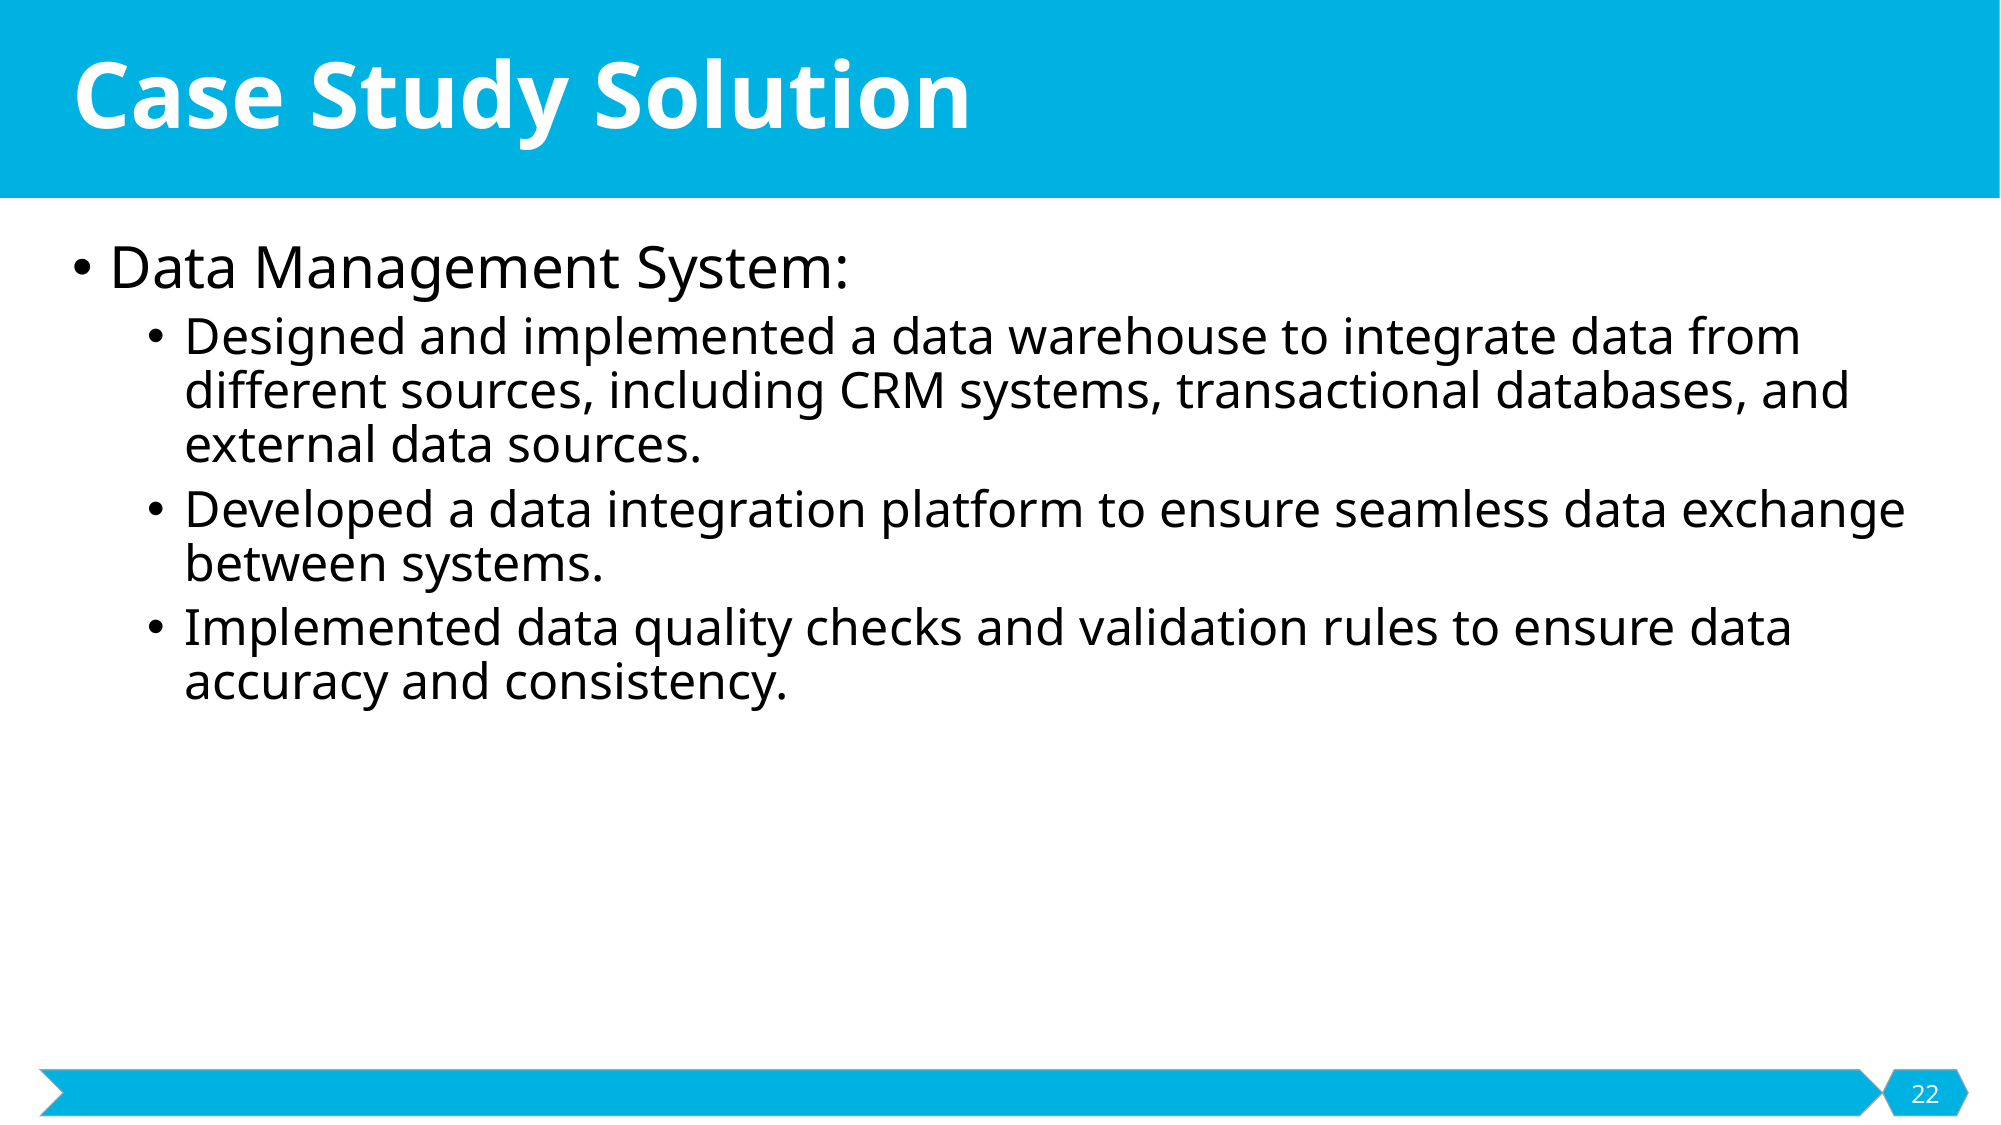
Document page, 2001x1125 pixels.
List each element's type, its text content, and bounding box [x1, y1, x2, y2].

slide_number 22 [1882, 1065, 1969, 1125]
list Data Management System: Designed and implemented a data warehouse to integrate data from different sources, including CRM systems, transactional databases, and external data sources. Developed a data integration platform to ensure seamless data exchange between systems. Implemented data quality checks and validation rules to ensure data accuracy and consistency. [56, 230, 1969, 1010]
title Case Study Solution [56, 0, 1969, 199]
